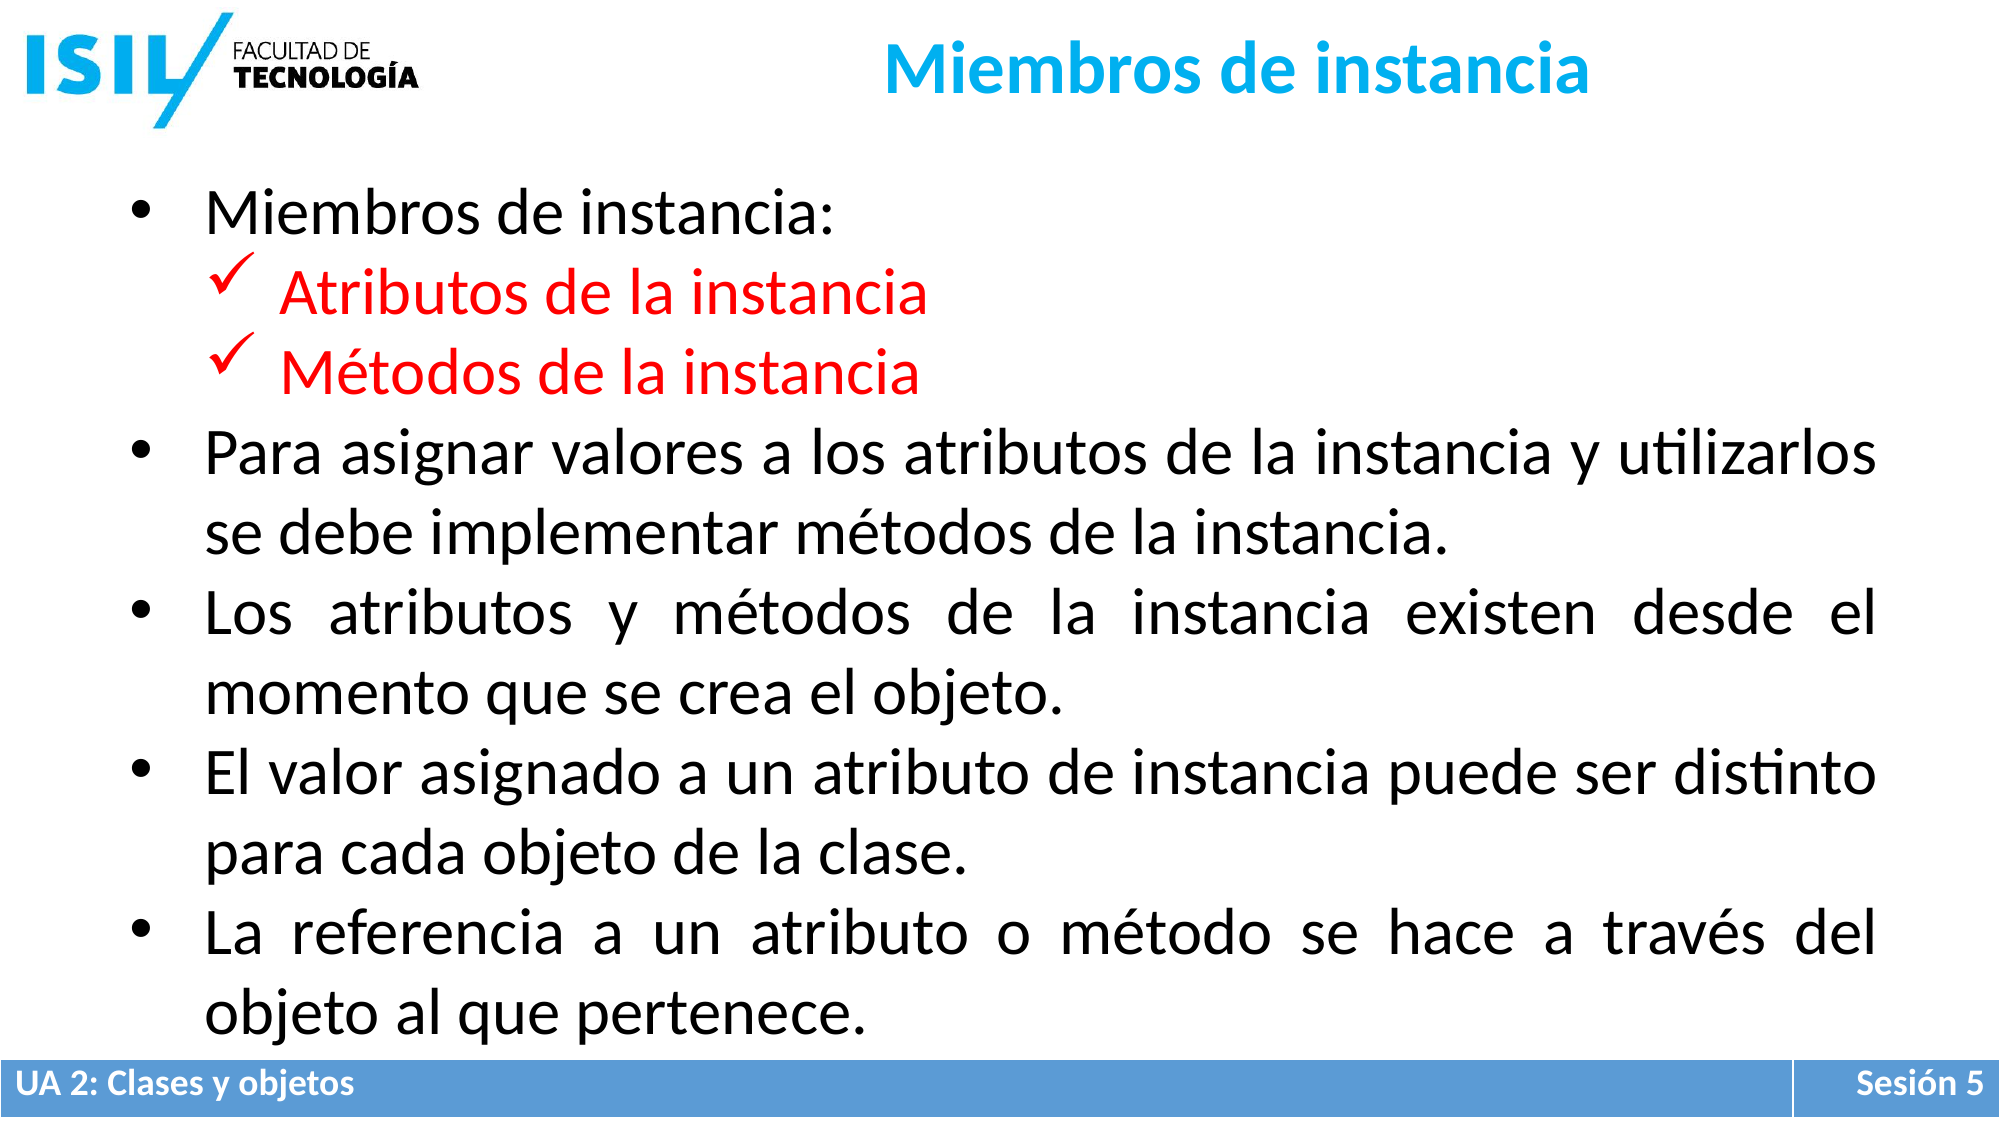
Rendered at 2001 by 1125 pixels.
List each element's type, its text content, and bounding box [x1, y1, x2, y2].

text_box Miembros de instancia: Atributos de la instancia Métodos de la instancia Para asignar valores a los atributos de la instancia y utilizarlos se debe implementar métodos de la instancia. Los atributos y métodos de la instancia existen desde el momento que se crea el objeto. El valor asignado a un atributo de instancia puede ser distinto para cada objeto de la clase. La referencia a un atributo o método se hace a través del objeto al que pertenece. [114, 160, 1895, 1055]
text_box Miembros de instancia [476, 11, 2000, 117]
picture [11, 7, 431, 138]
table_header Sesión 5 [1794, 1060, 1999, 1117]
table_header UA 2: Clases y objetos [1, 1060, 1792, 1117]
